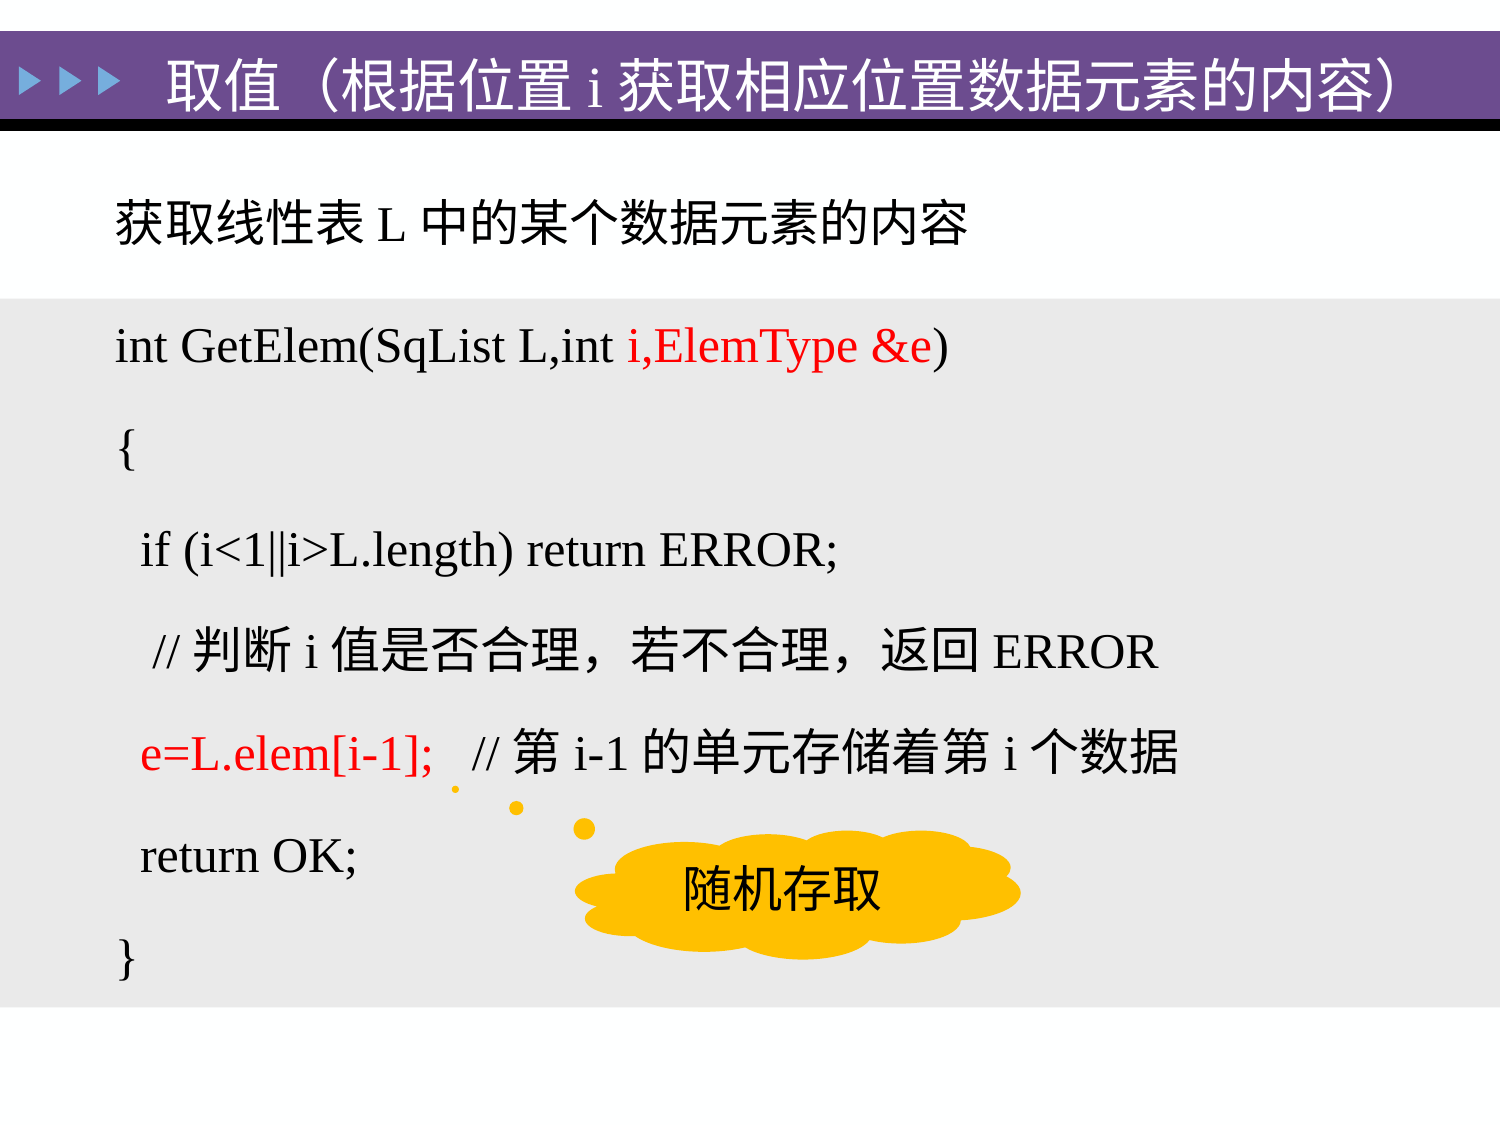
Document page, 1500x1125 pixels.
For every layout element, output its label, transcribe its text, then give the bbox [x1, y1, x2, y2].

text_box int GetElem(SqList L,int i,ElemType &e) { if (i<1||i>L.length) return ERROR; //判断i值是否合理，若不合理，返回ERROR e=L.elem[i-1]; //第i-1的单元存储着第i个数据 return OK; } [100, 263, 1412, 988]
text_box [0, 298, 1500, 1008]
text_box 随机存取 [509, 800, 524, 816]
text_box 取值（根据位置i获取相应位置数据元素的内容） [122, 31, 1500, 116]
text_box 随机存取 [574, 830, 1021, 960]
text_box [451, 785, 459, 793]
text_box 获取线性表L中的某个数据元素的内容 [100, 184, 1125, 260]
text_box 随机存取 [573, 818, 595, 840]
